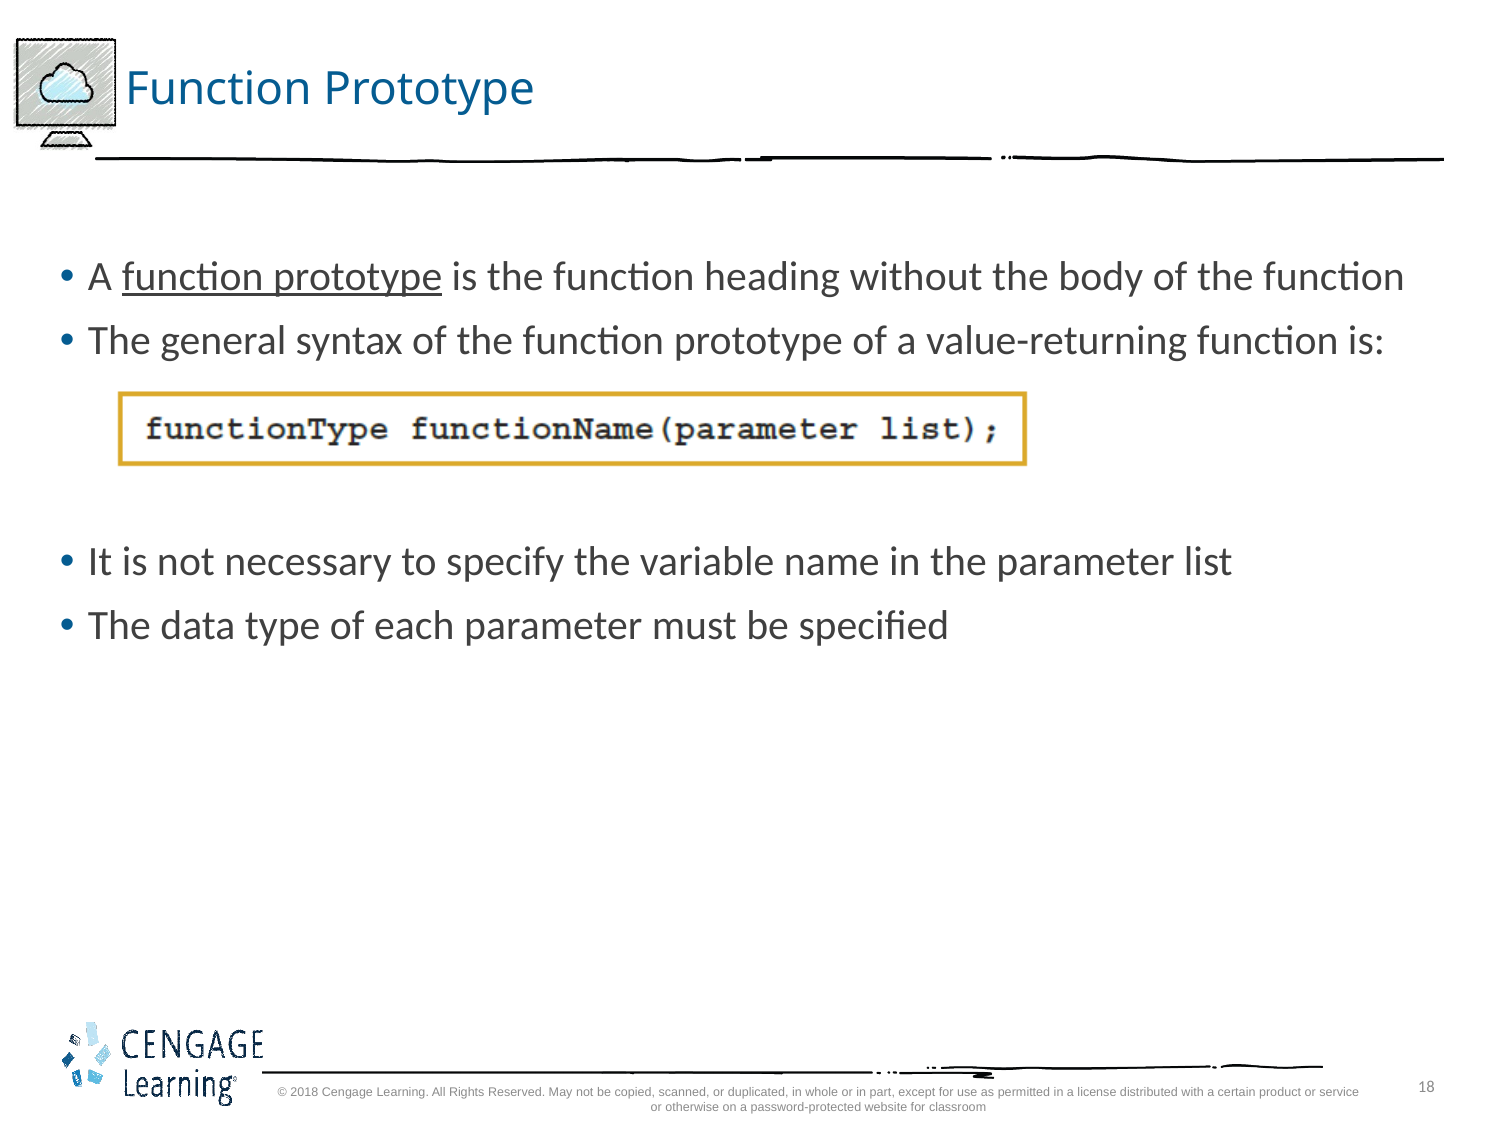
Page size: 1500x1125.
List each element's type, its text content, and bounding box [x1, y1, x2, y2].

picture [13, 36, 117, 151]
list It is not necessary to specify the variable name in the parameter list The data type of each parameter must be specified [59, 537, 1441, 654]
picture [112, 387, 1032, 471]
list A function prototype is the function heading without the body of the function The general syntax of the function prototype of a value-returning function is: [59, 252, 1441, 369]
picture [62, 1022, 1323, 1106]
footer © 2018 Cengage Learning. All Rights Reserved. May not be copied, scanned, or duplicated, in whole or in part, except for use as permitted in a license distributed with a certain product or service or otherwise on a password-protected website for classroom [262, 1079, 1375, 1120]
title Function Prototype [125, 66, 1442, 116]
picture [95, 155, 1444, 163]
